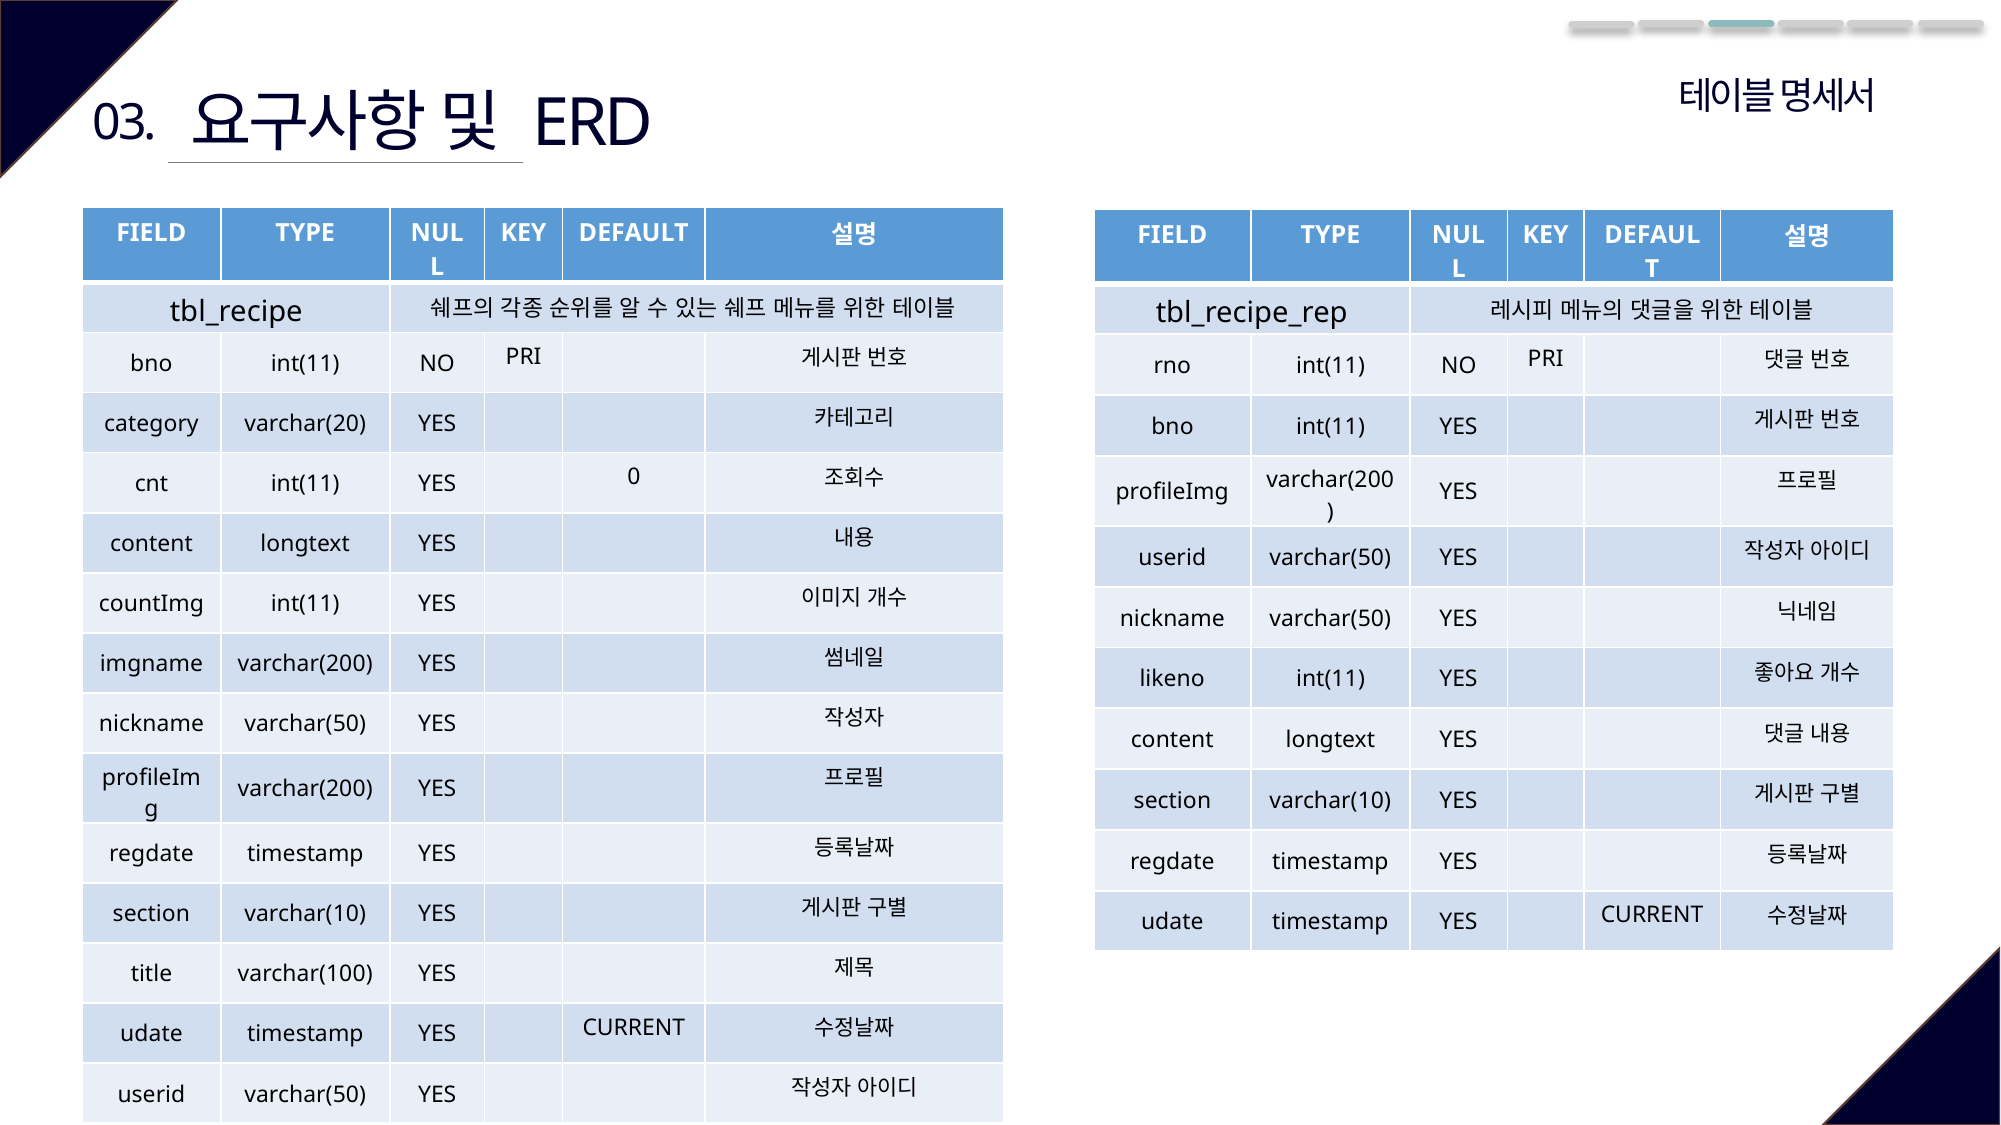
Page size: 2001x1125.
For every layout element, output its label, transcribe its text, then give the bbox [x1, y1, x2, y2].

table_cell [563, 634, 704, 692]
table_cell 좋아요 개수 [1721, 648, 1893, 707]
table_cell userid [1095, 527, 1250, 586]
table_cell udate [1095, 892, 1250, 950]
table_header FIELD [83, 208, 220, 280]
table_cell [1508, 709, 1583, 768]
table_header KEY [485, 208, 562, 280]
table_cell YES [391, 884, 484, 942]
table_cell [1585, 527, 1720, 586]
table_cell varchar(20) [222, 393, 389, 452]
table_cell 등록날짜 [1721, 831, 1893, 890]
table_cell varchar(200) [1252, 457, 1409, 525]
table_header DEFAULT [563, 208, 704, 280]
table_cell [1585, 588, 1720, 647]
table_cell 레시피 메뉴의 댓글을 위한 테이블 [1411, 287, 1893, 333]
table_cell PRI [485, 333, 562, 392]
table_cell profileImg [1095, 457, 1250, 525]
table_cell 프로필 [1721, 457, 1893, 525]
table_cell tbl_recipe_rep [1095, 287, 1409, 333]
table_cell content [83, 514, 220, 572]
table_cell YES [391, 574, 484, 632]
table_cell YES [391, 634, 484, 692]
table_cell varchar(50) [1252, 588, 1409, 647]
table_cell likeno [1095, 648, 1250, 707]
table_cell 댓글 내용 [1721, 709, 1893, 768]
table_cell [563, 944, 704, 1002]
table_cell YES [1411, 396, 1507, 455]
table_header TYPE [1252, 210, 1409, 281]
table_cell 닉네임 [1721, 588, 1893, 647]
table_cell 프로필 [706, 754, 1003, 822]
table_cell [1508, 831, 1583, 890]
table_cell cnt [83, 453, 220, 512]
text_box 테이블 명세서 [1663, 64, 1893, 125]
table_cell int(11) [1252, 335, 1409, 394]
table_cell [1585, 396, 1720, 455]
table_cell [1585, 709, 1720, 768]
table_cell longtext [1252, 709, 1409, 768]
table_header TYPE [222, 208, 389, 280]
table_cell bno [1095, 396, 1250, 455]
table_cell [1508, 588, 1583, 647]
table_cell [563, 694, 704, 752]
table_cell [485, 694, 562, 752]
table_cell category [83, 393, 220, 452]
table_cell [485, 1064, 562, 1122]
table_cell 작성자 [706, 694, 1003, 752]
table_cell nickname [1095, 588, 1250, 647]
table_cell rno [1095, 335, 1250, 394]
table_cell YES [1411, 648, 1507, 707]
table_cell YES [391, 1004, 484, 1062]
table_cell section [83, 884, 220, 942]
table_cell 카테고리 [706, 393, 1003, 452]
table_header 설명 [1721, 210, 1893, 281]
table_cell 수정날짜 [706, 1004, 1003, 1062]
table_cell int(11) [222, 453, 389, 512]
table_cell [485, 453, 562, 512]
table_cell [1508, 396, 1583, 455]
table_cell udate [83, 1004, 220, 1062]
table_cell [563, 333, 704, 392]
table_cell [563, 514, 704, 572]
table_cell [563, 393, 704, 452]
table_header NULL [391, 208, 484, 280]
table_cell YES [1411, 770, 1507, 829]
table_cell [1585, 831, 1720, 890]
table_cell 썸네일 [706, 634, 1003, 692]
table_cell [485, 1004, 562, 1062]
table_cell 이미지 개수 [706, 574, 1003, 632]
table_cell [485, 754, 562, 822]
table_cell 내용 [706, 514, 1003, 572]
table_cell [563, 884, 704, 942]
table_cell countImg [83, 574, 220, 632]
table_cell title [83, 944, 220, 1002]
table_cell YES [391, 754, 484, 822]
table_cell varchar(50) [1252, 527, 1409, 586]
table_cell 작성자 아이디 [706, 1064, 1003, 1122]
table_cell YES [391, 944, 484, 1002]
table_cell YES [391, 824, 484, 882]
table_cell YES [1411, 831, 1507, 890]
table_cell 등록날짜 [706, 824, 1003, 882]
table_cell [485, 944, 562, 1002]
table_cell timestamp [222, 1004, 389, 1062]
table_cell varchar(10) [222, 884, 389, 942]
table_cell bno [83, 333, 220, 392]
table_cell int(11) [222, 574, 389, 632]
table_cell 댓글 번호 [1721, 335, 1893, 394]
table_cell YES [391, 393, 484, 452]
text_box 03. [78, 81, 172, 157]
table_cell [1508, 648, 1583, 707]
table_cell [563, 574, 704, 632]
table_cell 게시판 구별 [1721, 770, 1893, 829]
table_cell [1585, 648, 1720, 707]
table_cell userid [83, 1064, 220, 1122]
table_cell 게시판 번호 [706, 333, 1003, 392]
table_cell YES [391, 453, 484, 512]
table_cell int(11) [1252, 648, 1409, 707]
table_cell 0 [563, 453, 704, 512]
table_cell YES [1411, 709, 1507, 768]
table_cell YES [1411, 457, 1507, 525]
table_cell timestamp [1252, 831, 1409, 890]
text_box 요구사항 및 ERD [175, 71, 669, 167]
table_cell NO [1411, 335, 1507, 394]
table_cell varchar(50) [222, 1064, 389, 1122]
table_cell varchar(200) [222, 634, 389, 692]
table_cell [563, 1064, 704, 1122]
table_cell profileImg [83, 754, 220, 822]
table_cell longtext [222, 514, 389, 572]
table_cell YES [1411, 892, 1507, 950]
table_cell [1508, 892, 1583, 950]
table_cell YES [1411, 588, 1507, 647]
table_cell [485, 634, 562, 692]
table_cell regdate [83, 824, 220, 882]
table_cell [1585, 457, 1720, 525]
table_cell [485, 884, 562, 942]
table_cell CURRENT [1585, 892, 1720, 950]
table_cell [485, 393, 562, 452]
table_cell timestamp [222, 824, 389, 882]
table_header DEFAULT [1585, 210, 1720, 281]
table_cell [563, 754, 704, 822]
table_cell regdate [1095, 831, 1250, 890]
table_cell 게시판 번호 [1721, 396, 1893, 455]
table_cell YES [391, 1064, 484, 1122]
table_cell [1585, 770, 1720, 829]
table_cell [563, 824, 704, 882]
table_cell int(11) [222, 333, 389, 392]
table_cell YES [391, 694, 484, 752]
table_cell 수정날짜 [1721, 892, 1893, 950]
table_cell 조회수 [706, 453, 1003, 512]
table_cell [1508, 457, 1583, 525]
table_cell varchar(50) [222, 694, 389, 752]
table_cell 쉐프의 각종 순위를 알 수 있는 쉐프 메뉴를 위한 테이블 [391, 285, 1003, 332]
table_cell PRI [1508, 335, 1583, 394]
table_cell YES [1411, 527, 1507, 586]
table_cell section [1095, 770, 1250, 829]
table_cell 작성자 아이디 [1721, 527, 1893, 586]
table_cell imgname [83, 634, 220, 692]
table_cell YES [391, 514, 484, 572]
table_cell varchar(100) [222, 944, 389, 1002]
table_cell varchar(200) [222, 754, 389, 822]
table_header NULL [1411, 210, 1507, 281]
table_cell [1508, 770, 1583, 829]
table_cell tbl_recipe [83, 285, 389, 332]
table_cell [485, 514, 562, 572]
table_cell 게시판 구별 [706, 884, 1003, 942]
table_header FIELD [1095, 210, 1250, 281]
table_cell NO [391, 333, 484, 392]
table_cell varchar(10) [1252, 770, 1409, 829]
table_cell [1508, 527, 1583, 586]
table_header 설명 [706, 208, 1003, 280]
table_cell timestamp [1252, 892, 1409, 950]
table_cell [485, 824, 562, 882]
table_cell int(11) [1252, 396, 1409, 455]
table_cell CURRENT [563, 1004, 704, 1062]
table_cell content [1095, 709, 1250, 768]
table_cell [485, 574, 562, 632]
table_cell [1585, 335, 1720, 394]
table_cell nickname [83, 694, 220, 752]
table_header KEY [1508, 210, 1583, 281]
table_cell 제목 [706, 944, 1003, 1002]
